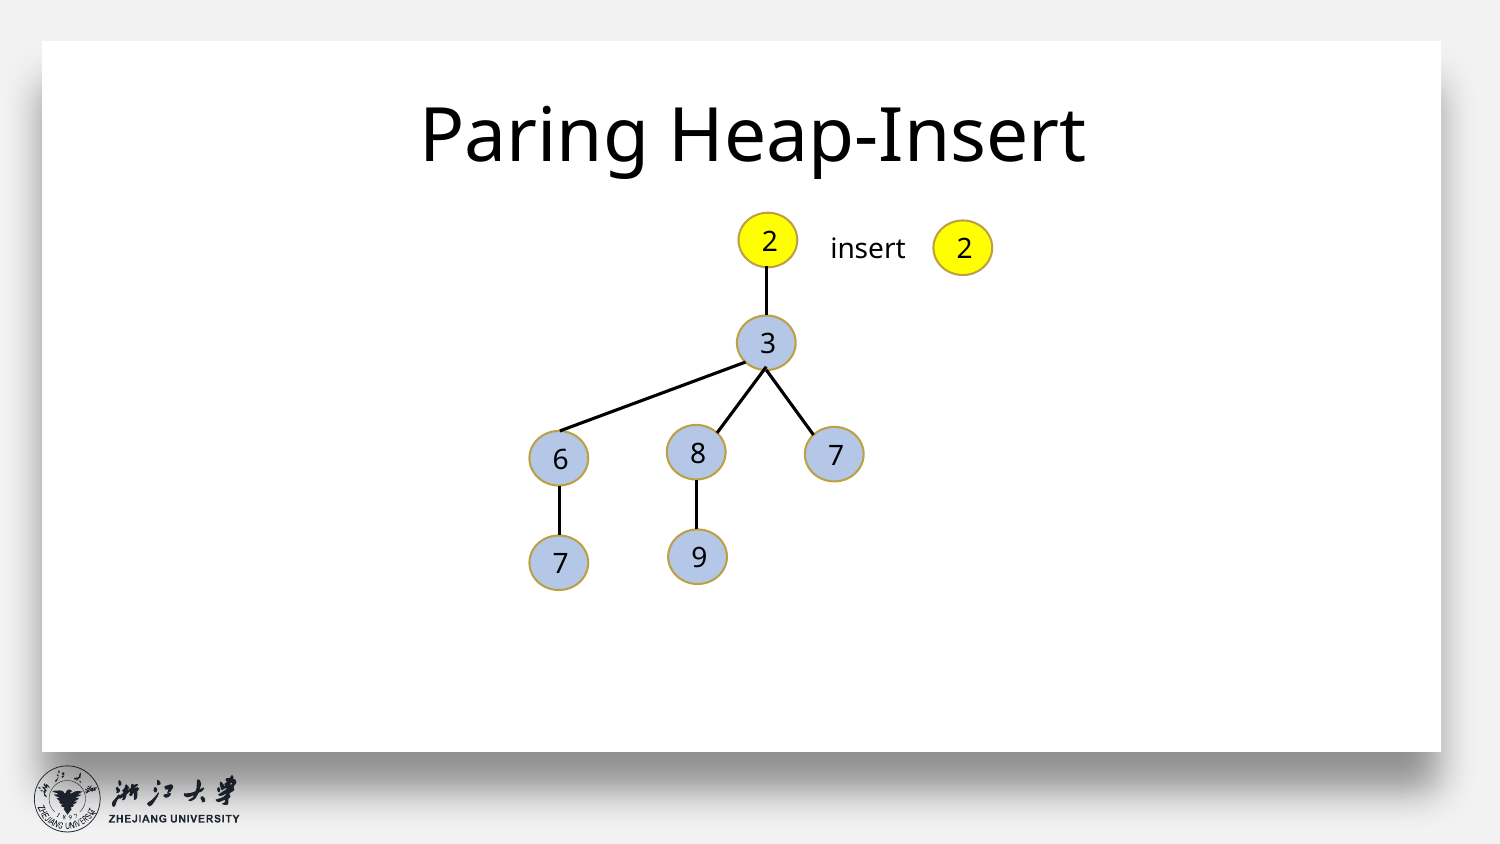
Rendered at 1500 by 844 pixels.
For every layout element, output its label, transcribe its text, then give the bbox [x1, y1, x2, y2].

text_box insert [815, 223, 945, 272]
text_box 7 [803, 425, 865, 483]
text_box 2 [737, 211, 799, 269]
text_box 2 [932, 219, 994, 277]
text_box 8 [665, 431, 727, 481]
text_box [559, 362, 746, 431]
text_box Paring Heap-Insert [100, 78, 1406, 184]
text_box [717, 366, 767, 433]
text_box 3 [735, 314, 797, 370]
text_box 6 [528, 429, 590, 487]
text_box 9 [667, 528, 729, 586]
text_box 7 [528, 534, 590, 592]
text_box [766, 370, 814, 435]
text_box [41, 40, 1442, 753]
